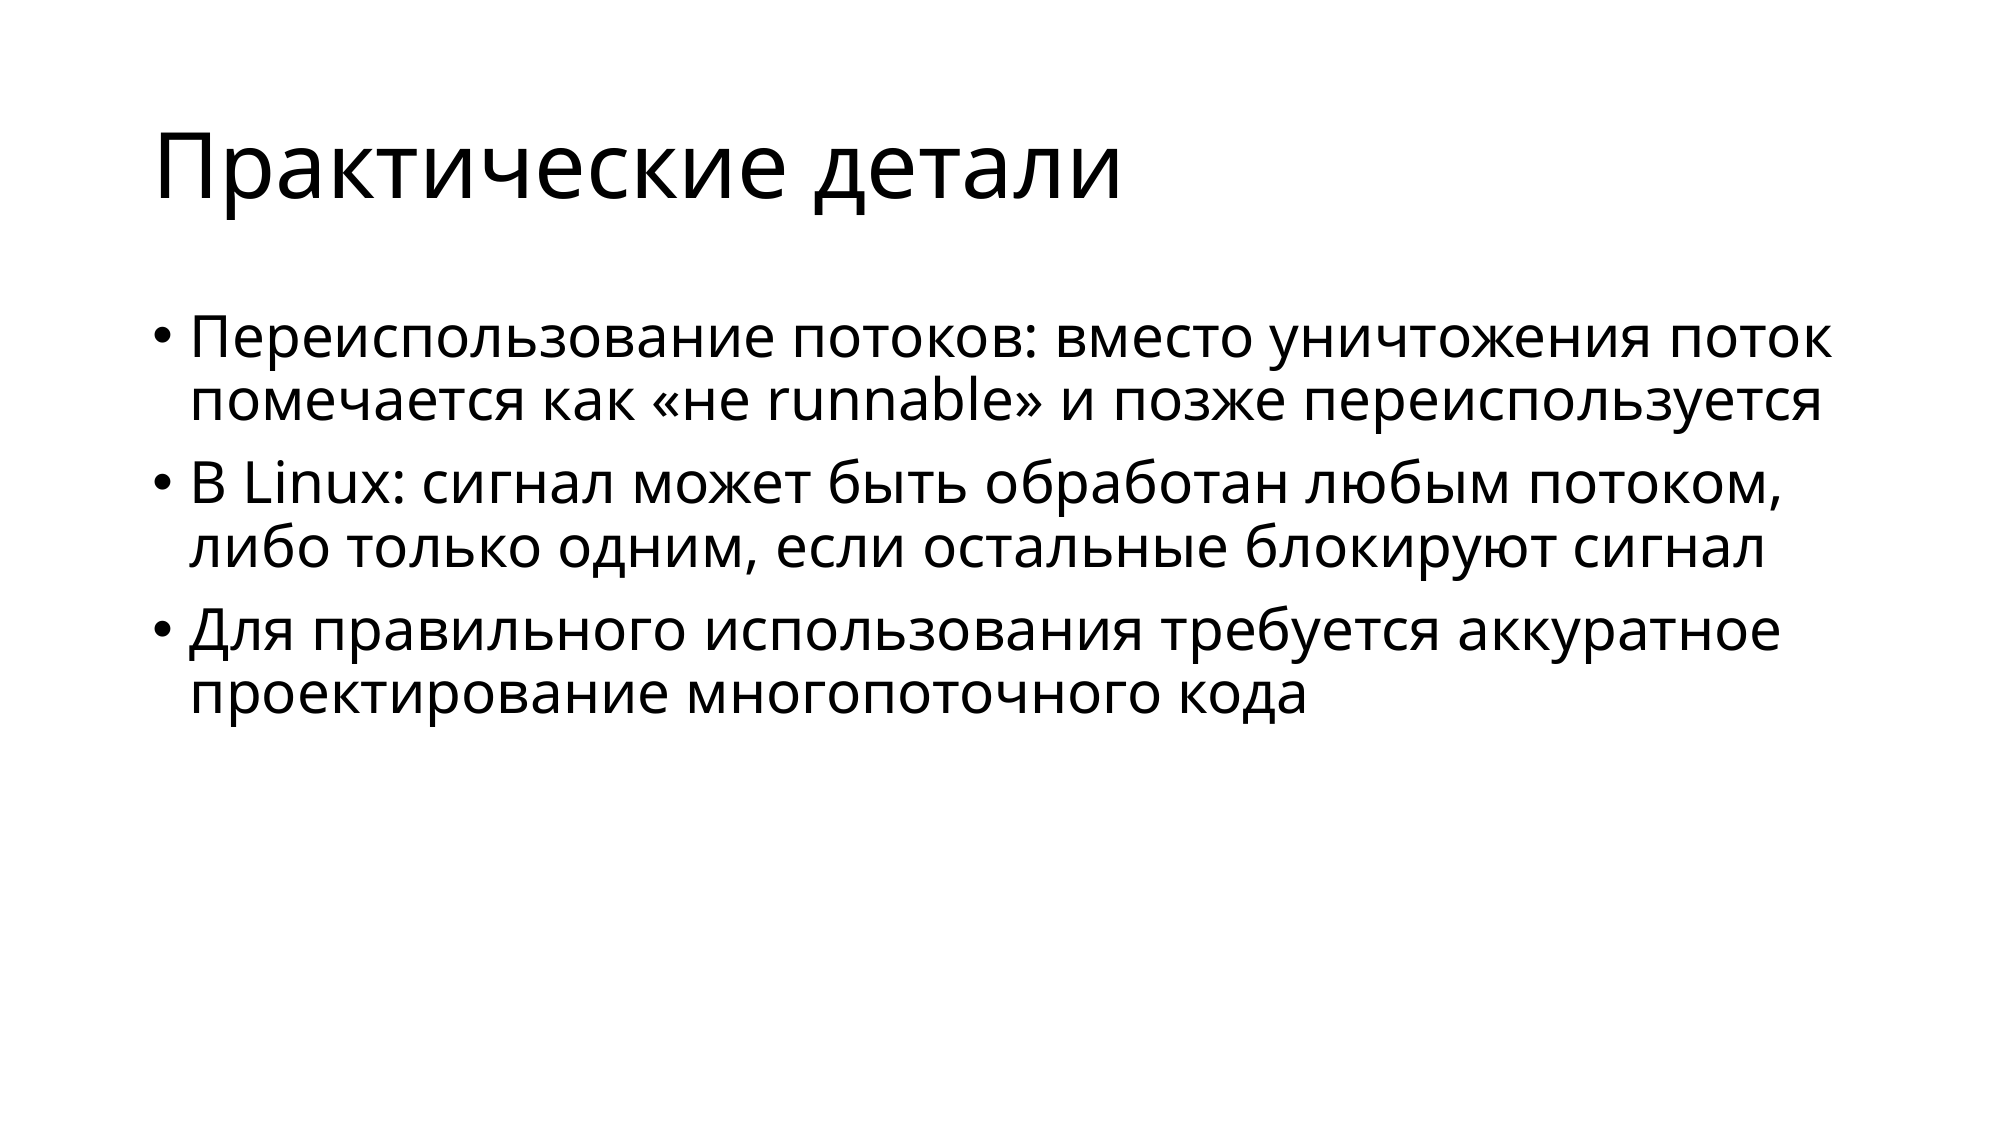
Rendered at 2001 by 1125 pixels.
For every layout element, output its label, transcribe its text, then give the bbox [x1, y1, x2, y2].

list Переиспользование потоков: вместо уничтожения поток помечается как «не runnable» и позже переиспользуется В Linux: сигнал может быть обработан любым потоком, либо только одним, если остальные блокируют сигнал Для правильного использования требуется аккуратное проектирование многопоточного кода [137, 299, 1863, 1014]
title Практические детали [137, 59, 1863, 278]
